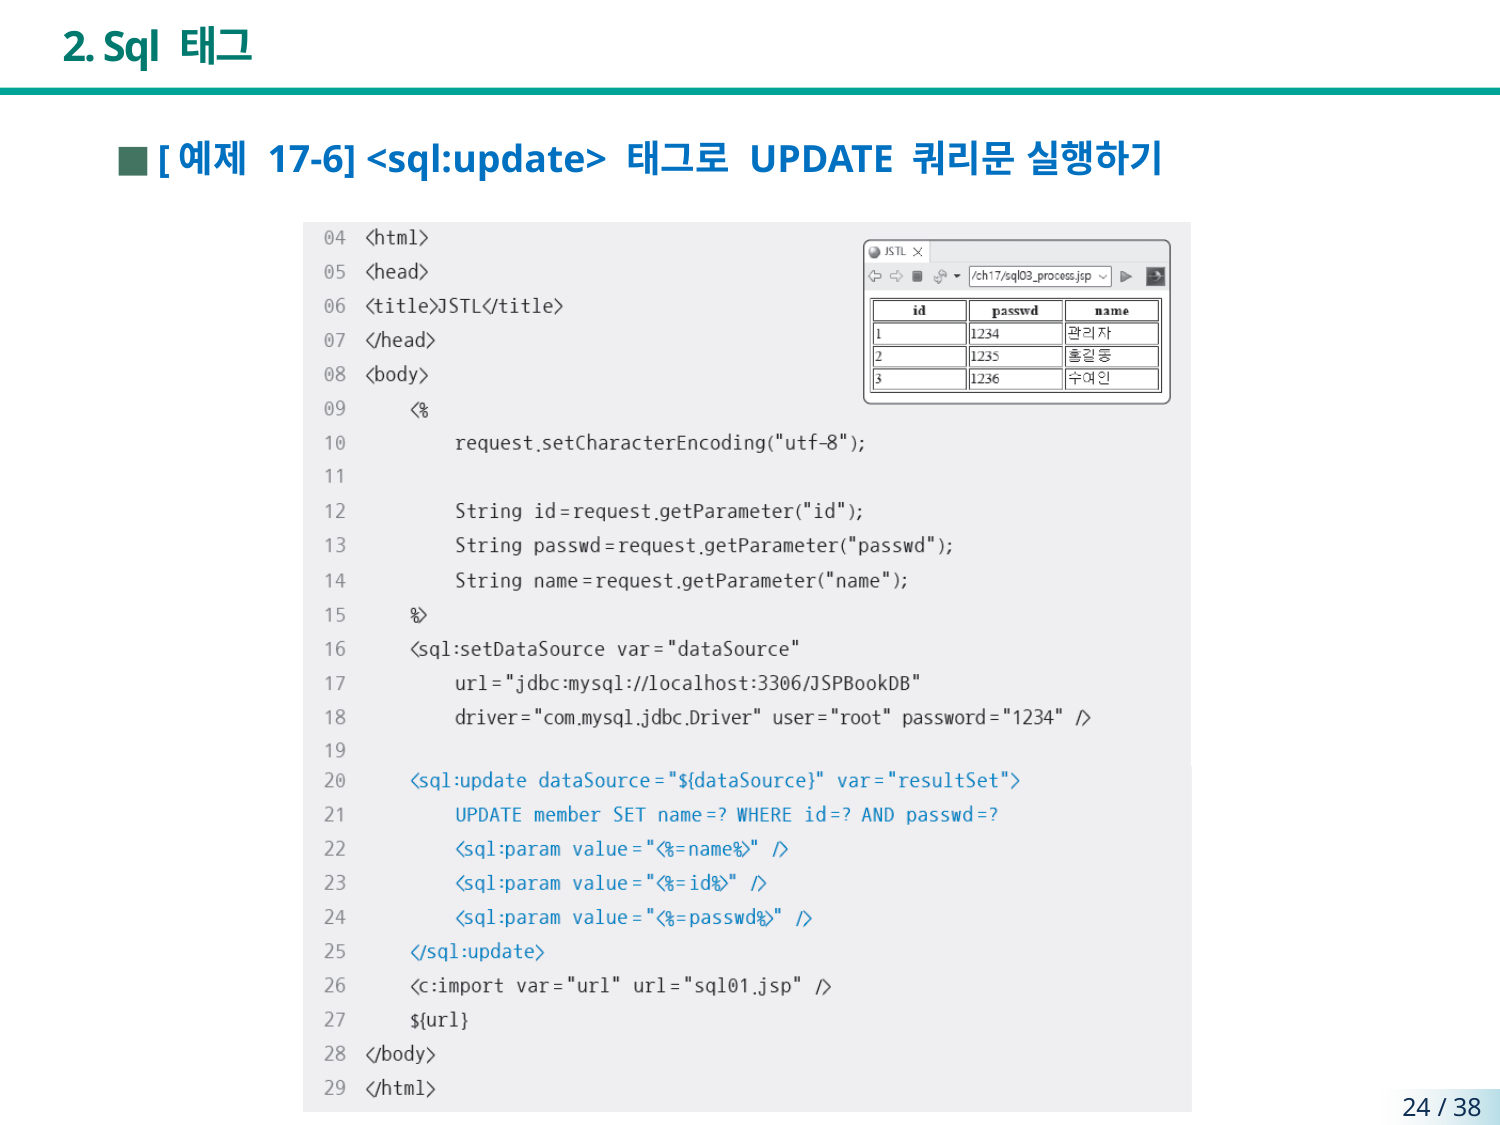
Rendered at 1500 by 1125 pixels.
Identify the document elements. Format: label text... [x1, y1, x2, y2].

list [예제 17-6] <sql:update> 태그로 UPDATE 쿼리문 실행하기 [100, 127, 1459, 1050]
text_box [302, 222, 1194, 1113]
title 2. Sql 태그 [47, 5, 1325, 84]
